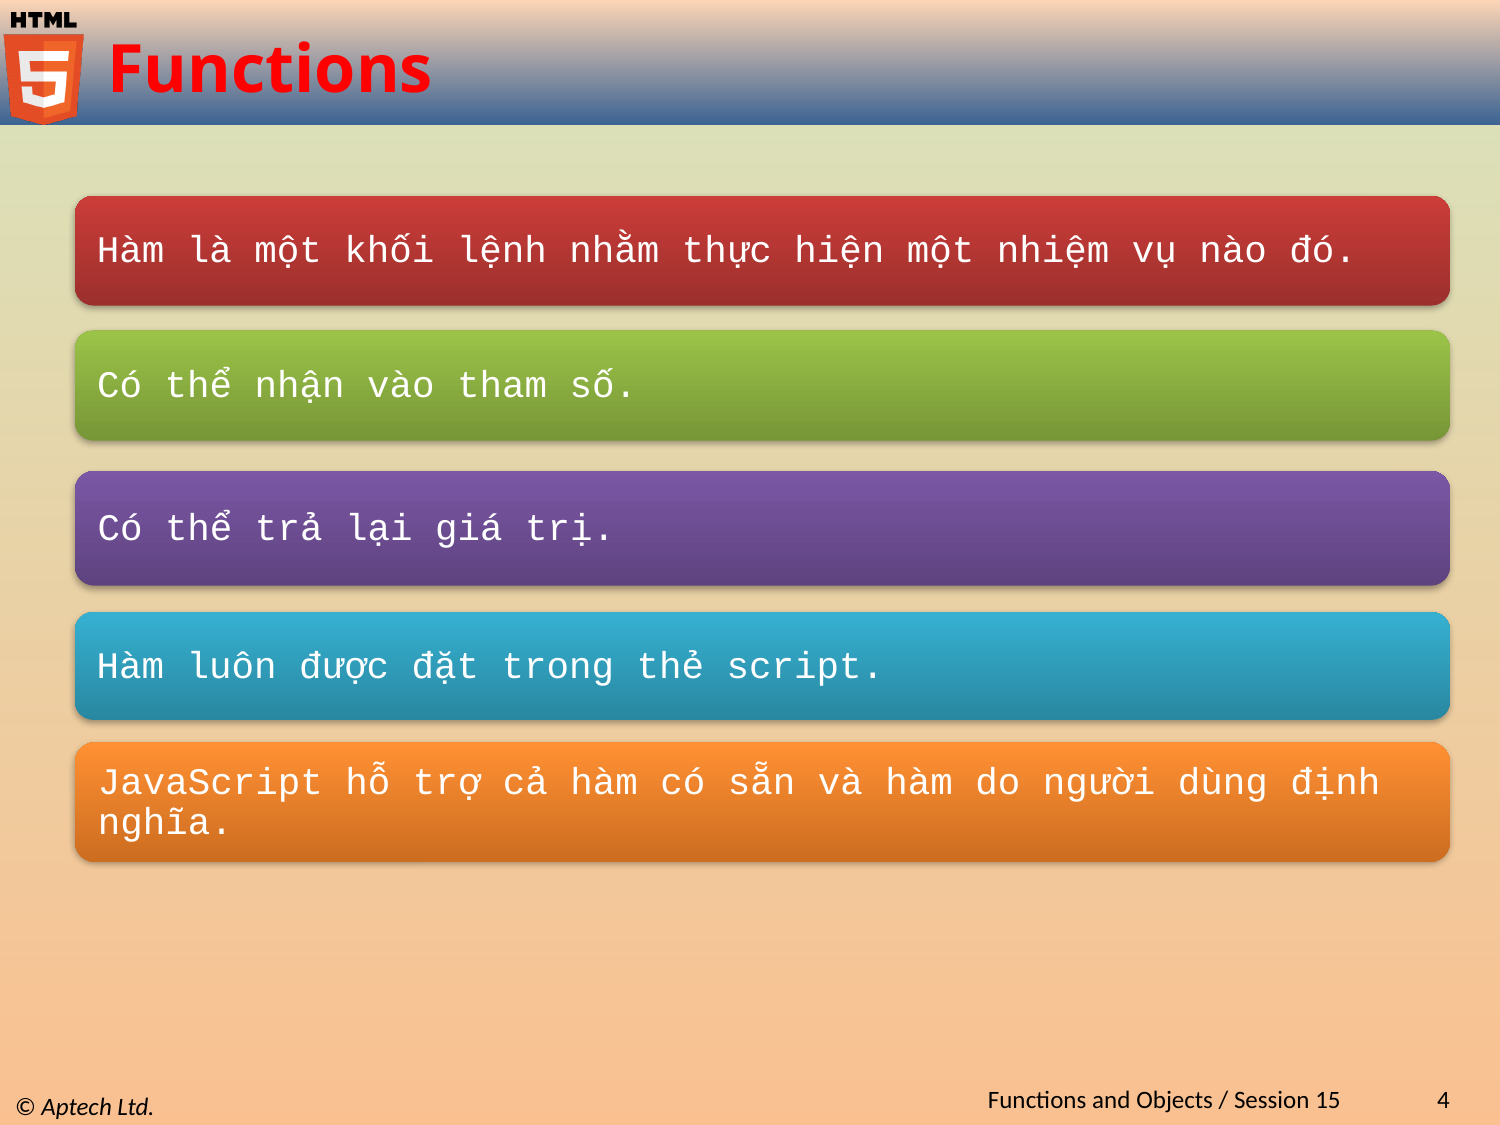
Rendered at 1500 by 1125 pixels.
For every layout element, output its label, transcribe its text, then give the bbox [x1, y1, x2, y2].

picture [0, 12, 100, 125]
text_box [74, 162, 1451, 863]
slide_number 4 [1363, 1084, 1465, 1113]
footer Functions and Objects / Session 15 [375, 1084, 1363, 1113]
title Functions [74, 32, 1476, 101]
